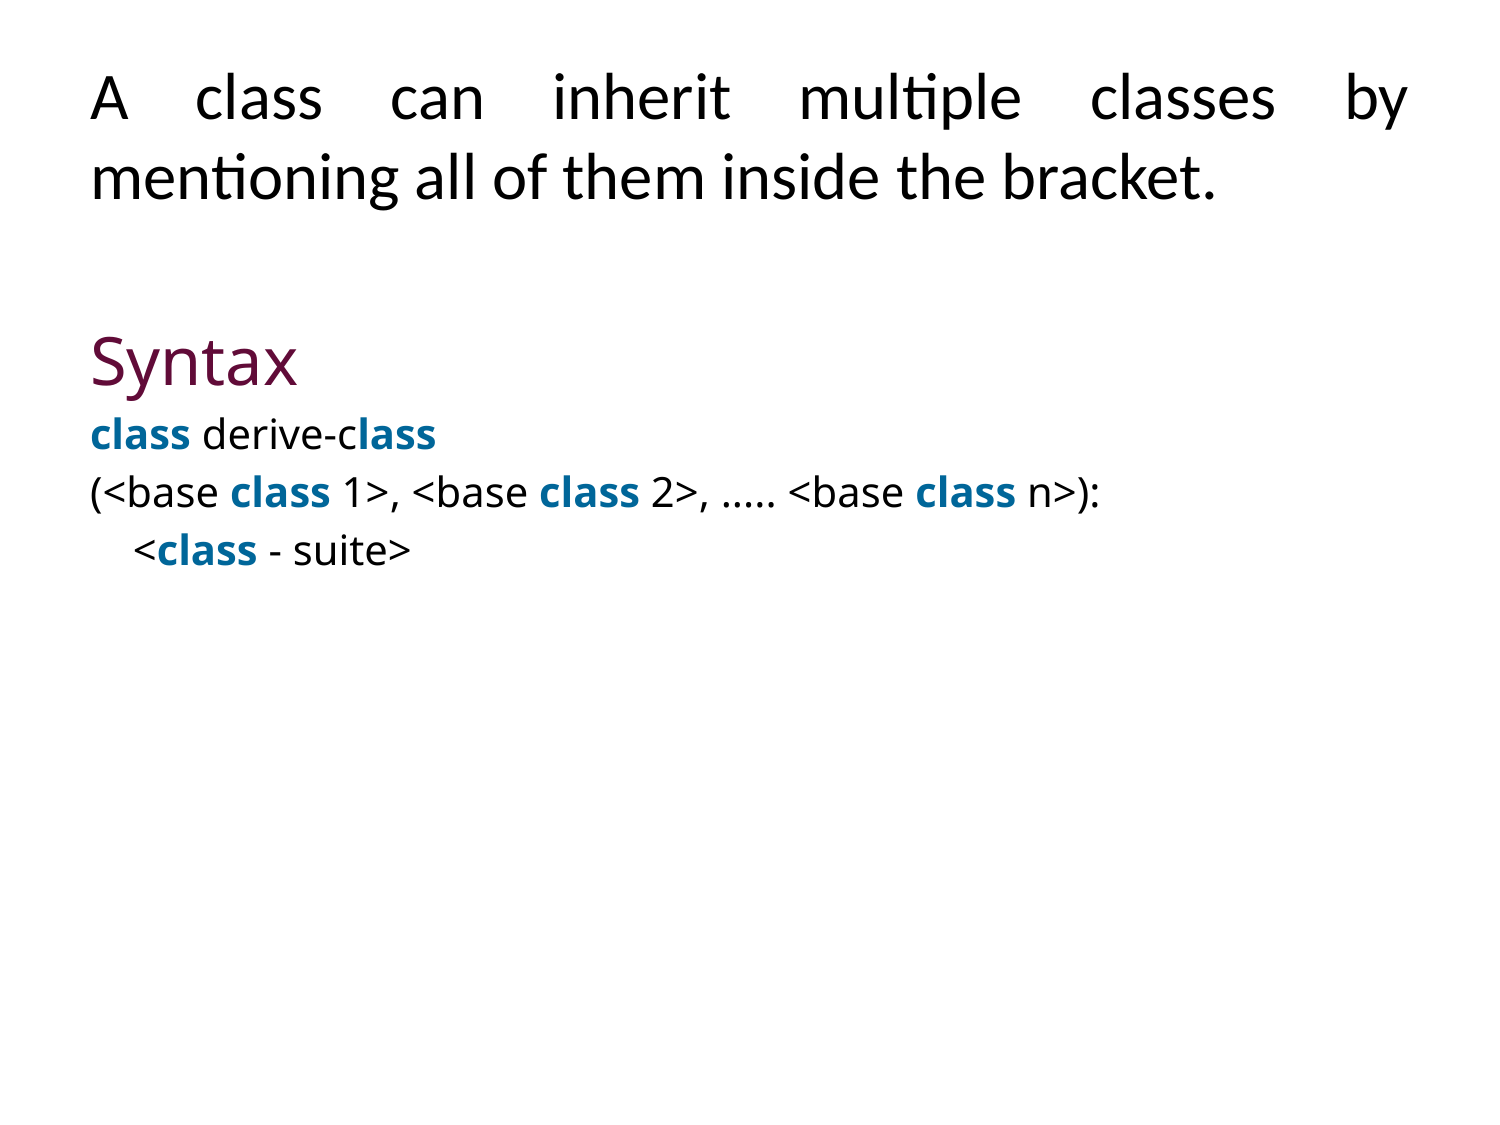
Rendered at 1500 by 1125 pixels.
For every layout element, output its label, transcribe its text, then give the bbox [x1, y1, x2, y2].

list A class can inherit multiple classes by mentioning all of them inside the bracket. Syntax class derive-class (<base class 1>, <base class 2>, ..... <base class n>): <class - suite> [75, 45, 1425, 1075]
